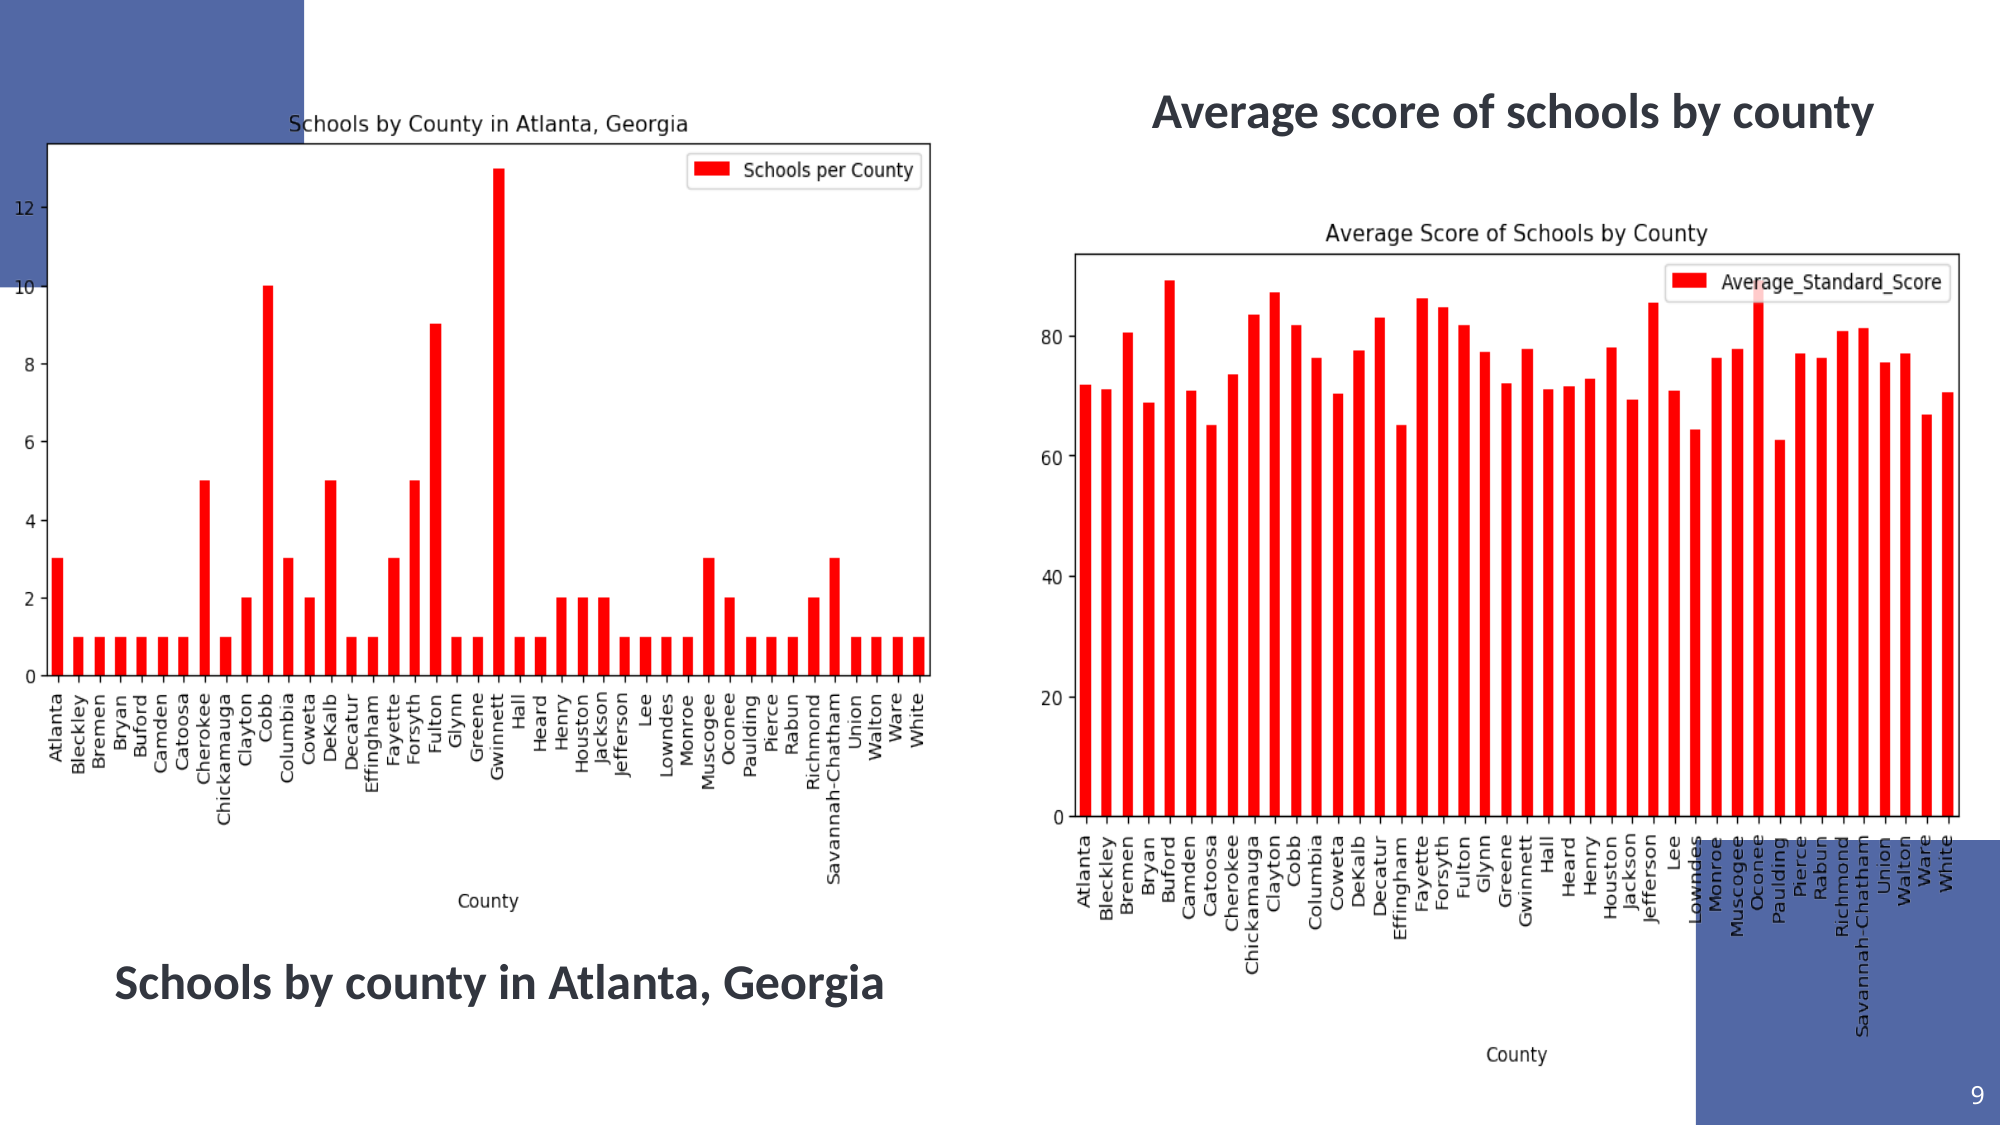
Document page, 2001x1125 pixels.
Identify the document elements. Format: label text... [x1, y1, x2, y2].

picture [0, 101, 941, 925]
picture [1028, 209, 1970, 1080]
title Schools by county in Atlanta, Georgia [59, 925, 941, 1042]
list Average score of schools by county [1072, 54, 1954, 172]
slide_number 9 [1938, 1079, 2000, 1114]
